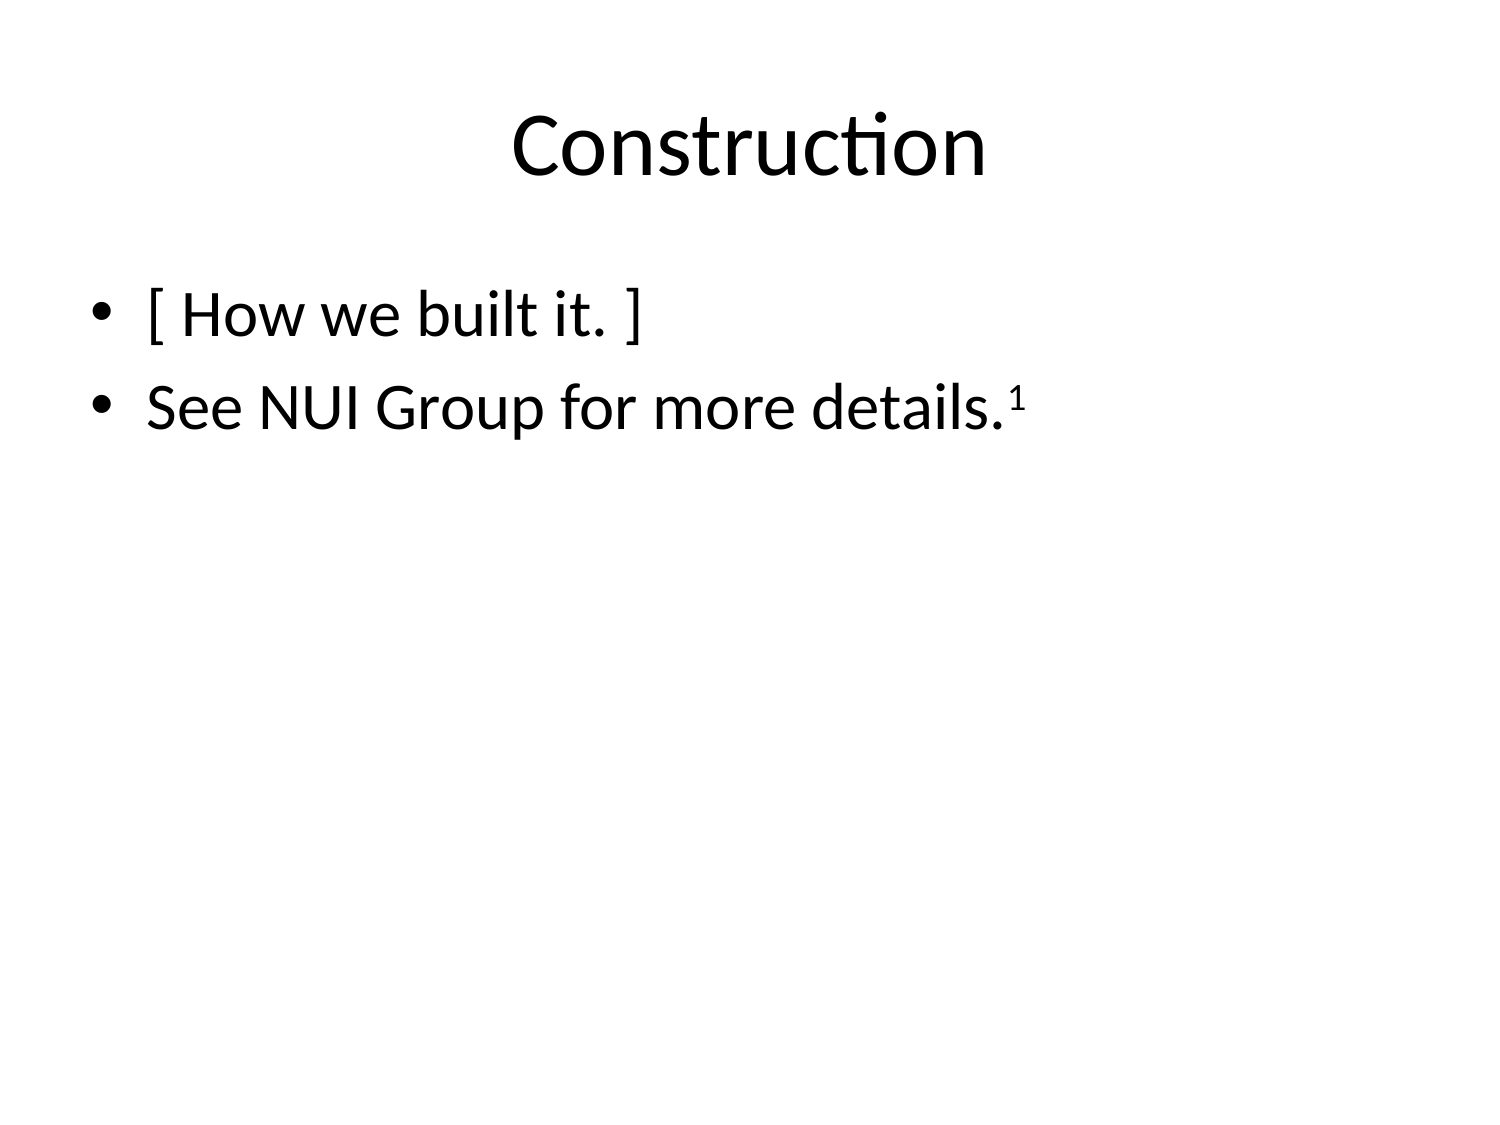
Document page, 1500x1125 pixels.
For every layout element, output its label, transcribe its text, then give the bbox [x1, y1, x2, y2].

title Construction [75, 45, 1425, 233]
list [ How we built it. ] See NUI Group for more details.1 [75, 262, 1425, 1005]
